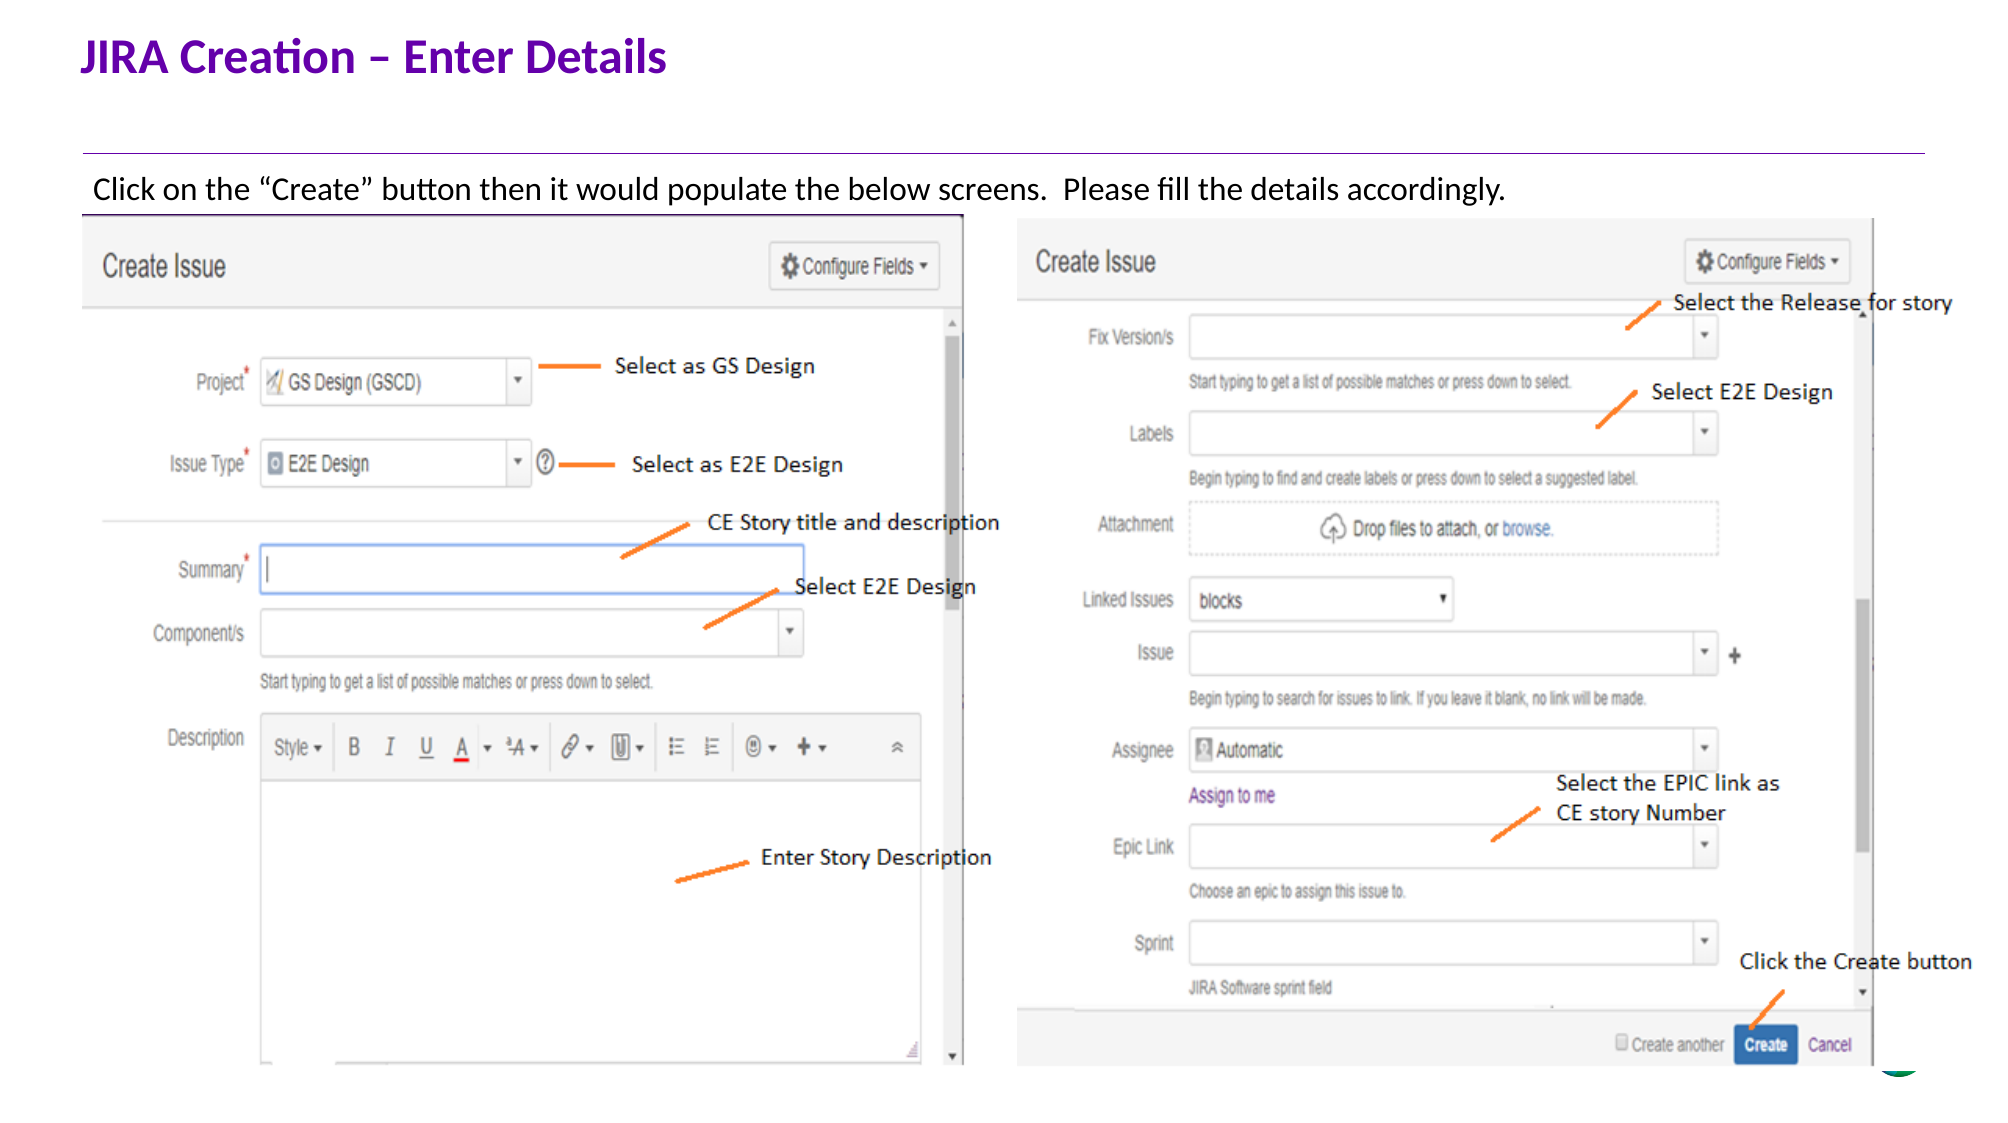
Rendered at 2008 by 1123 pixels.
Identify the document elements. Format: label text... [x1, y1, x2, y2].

picture [82, 214, 1011, 1070]
title JIRA Creation – Enter Details [80, 23, 1923, 95]
picture [1017, 218, 1979, 1081]
text_box Click on the “Create” button then it would populate the below screens. Please fill the details accordingly. [78, 159, 1957, 215]
